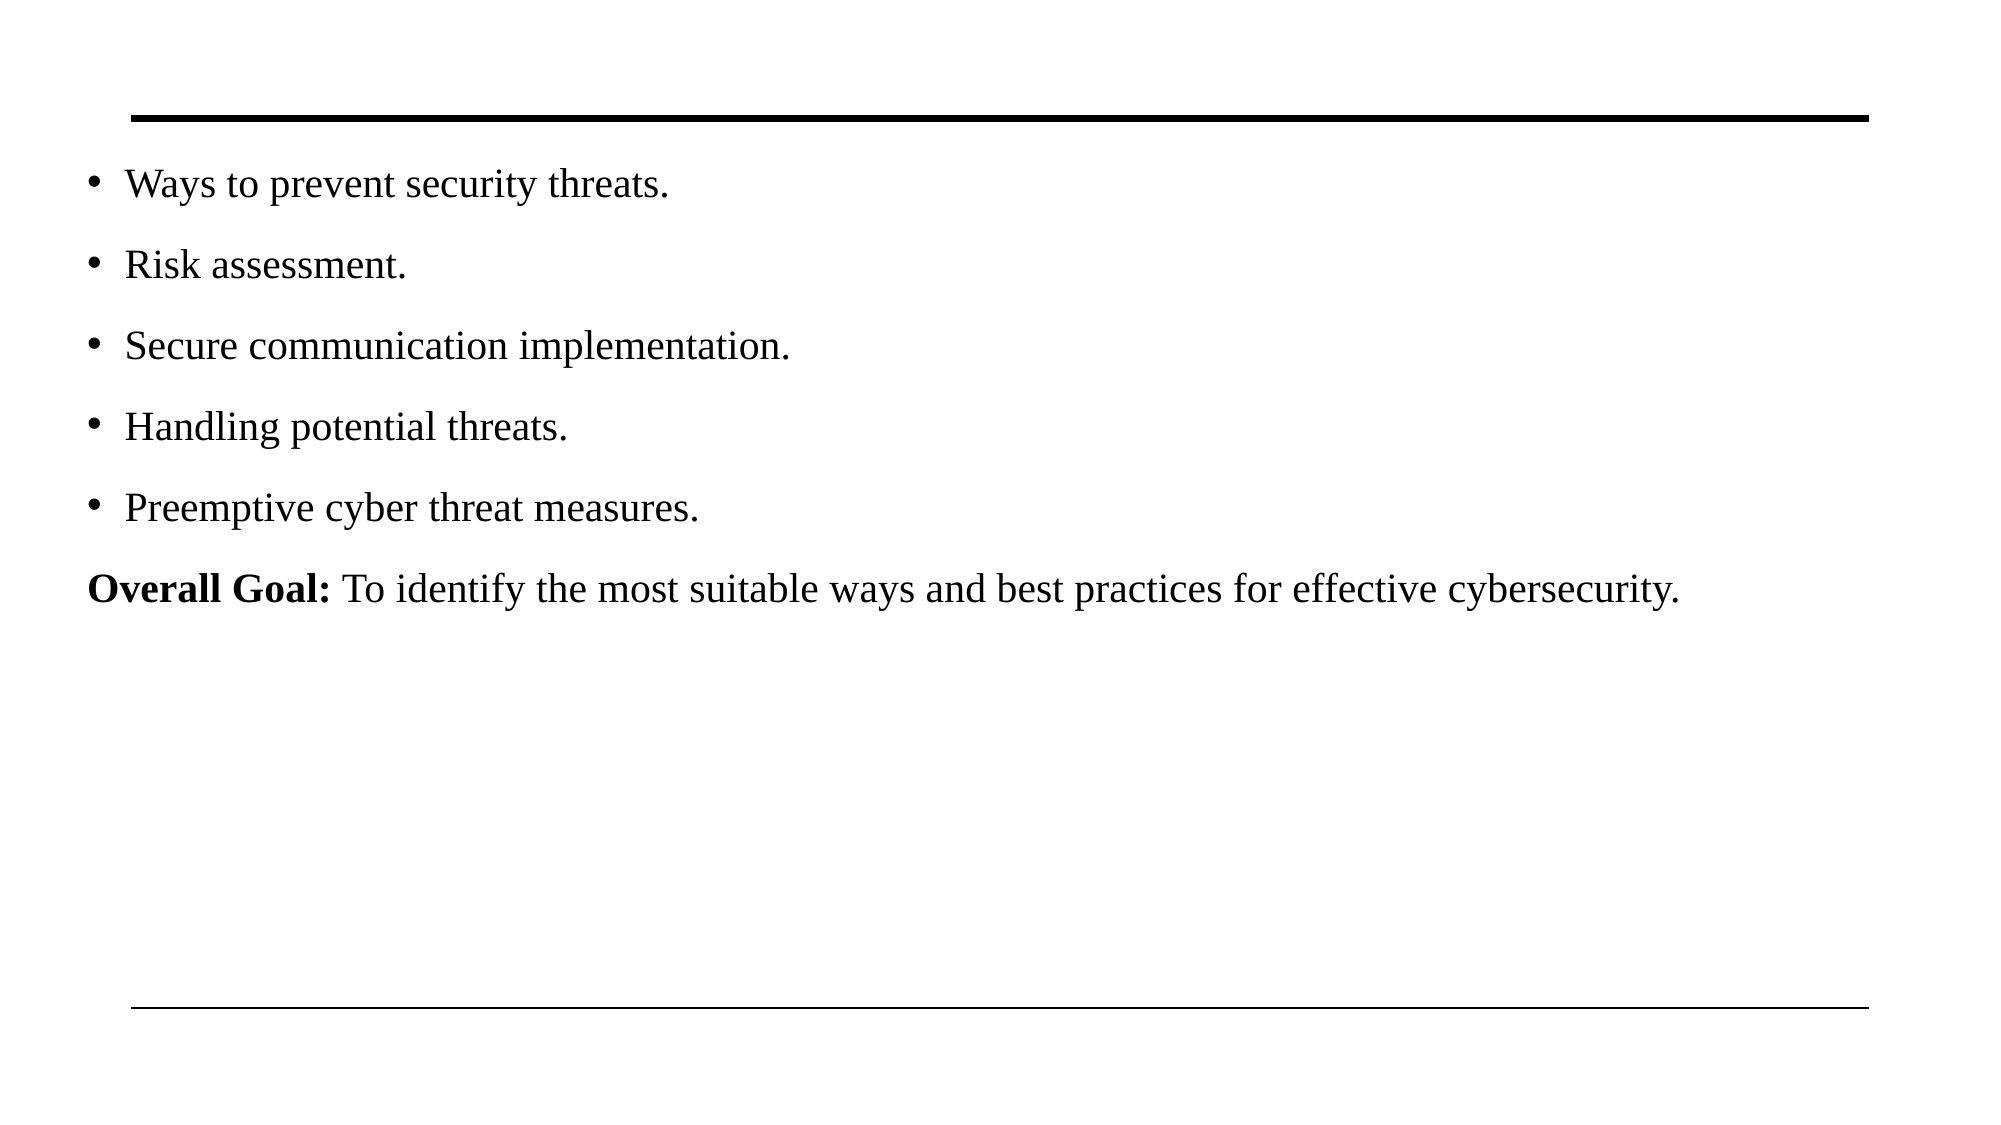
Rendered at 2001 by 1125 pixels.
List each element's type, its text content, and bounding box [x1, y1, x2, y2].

list Ways to prevent security threats. Risk assessment. Secure communication implementation. Handling potential threats. Preemptive cyber threat measures. Overall Goal: To identify the most suitable ways and best practices for effective cybersecurity. [72, 138, 1869, 973]
